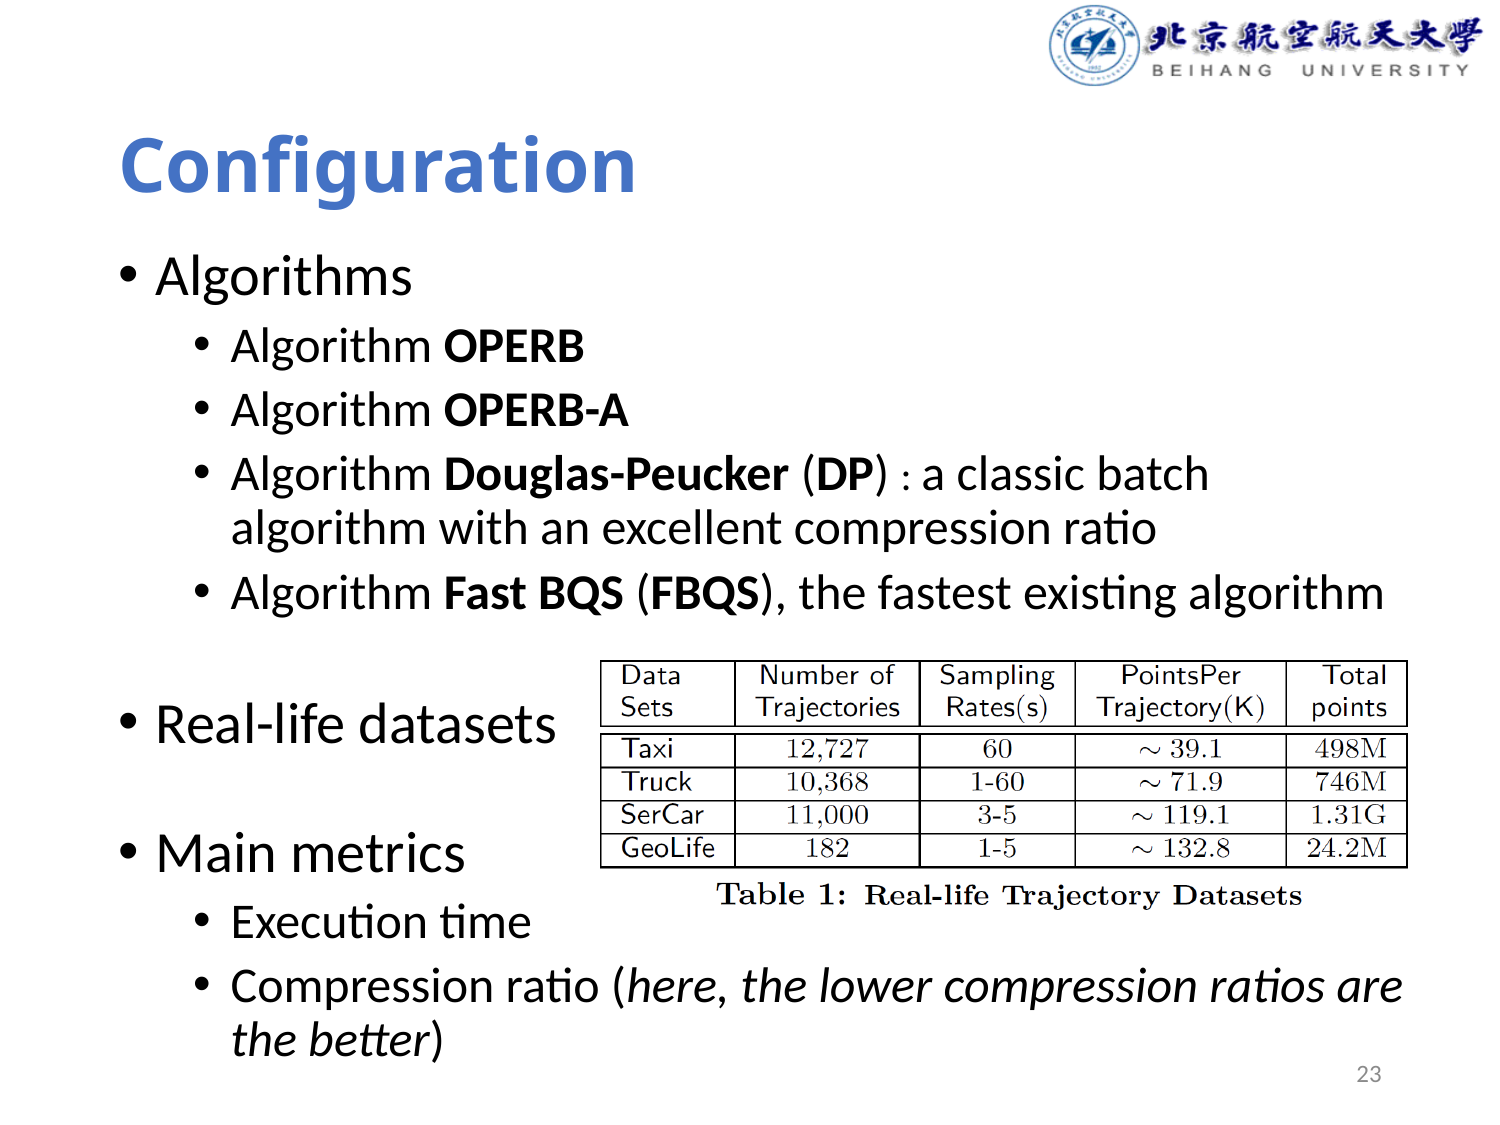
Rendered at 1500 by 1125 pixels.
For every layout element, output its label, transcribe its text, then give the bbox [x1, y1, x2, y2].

list Algorithms Algorithm OPERB Algorithm OPERB-A Algorithm Douglas-Peucker (DP) : a classic batch algorithm with an excellent compression ratio Algorithm Fast BQS (FBQS), the fastest existing algorithm Real-life datasets Main metrics Execution time Compression ratio (here, the lower compression ratios are the better) [103, 238, 1425, 1083]
slide_number 23 [1059, 1042, 1397, 1103]
picture [592, 653, 1416, 914]
picture [1047, 2, 1499, 88]
title Configuration [103, 59, 1397, 238]
